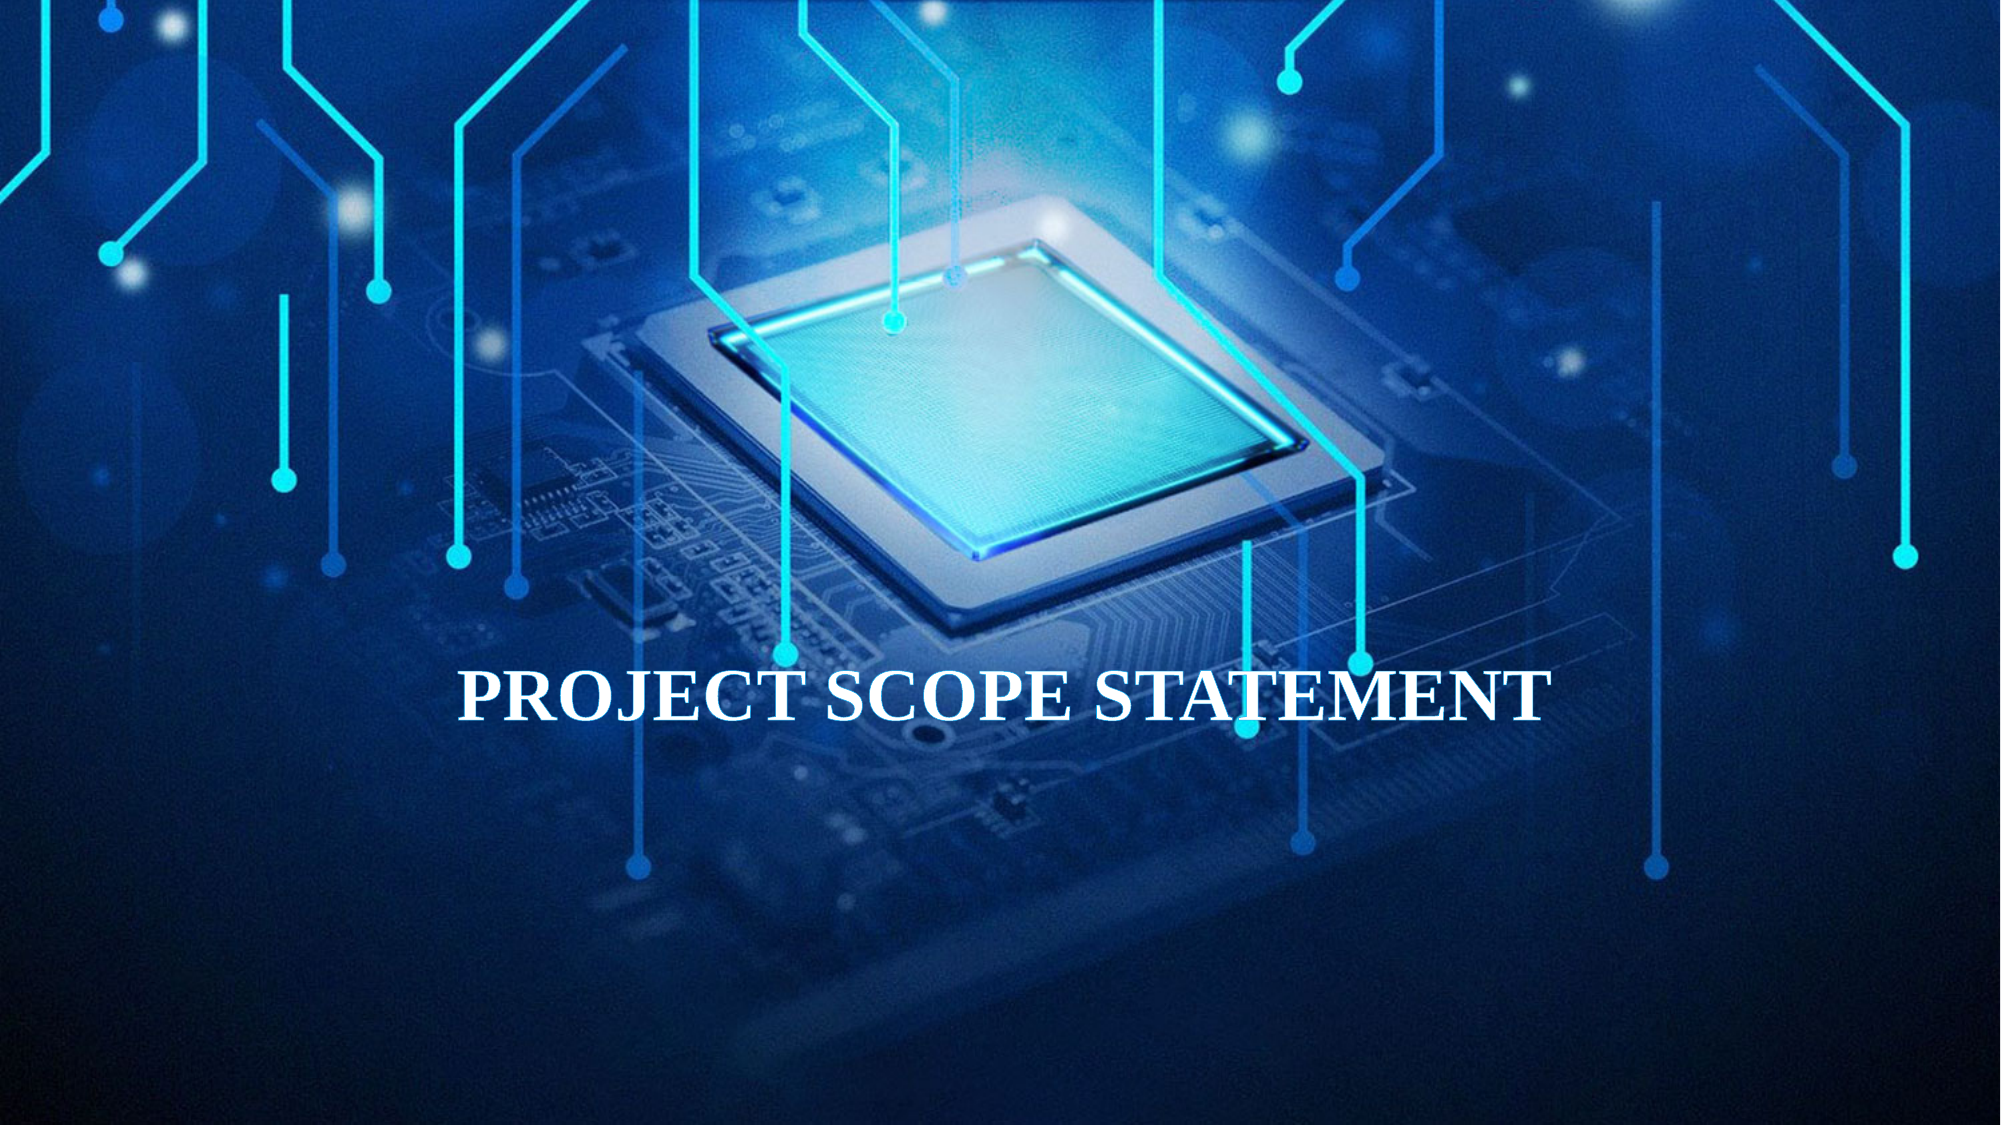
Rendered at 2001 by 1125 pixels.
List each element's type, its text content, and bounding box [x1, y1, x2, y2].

text_box PROJECT SCOPE STATEMENT [441, 637, 1590, 743]
picture [0, 0, 2001, 1125]
